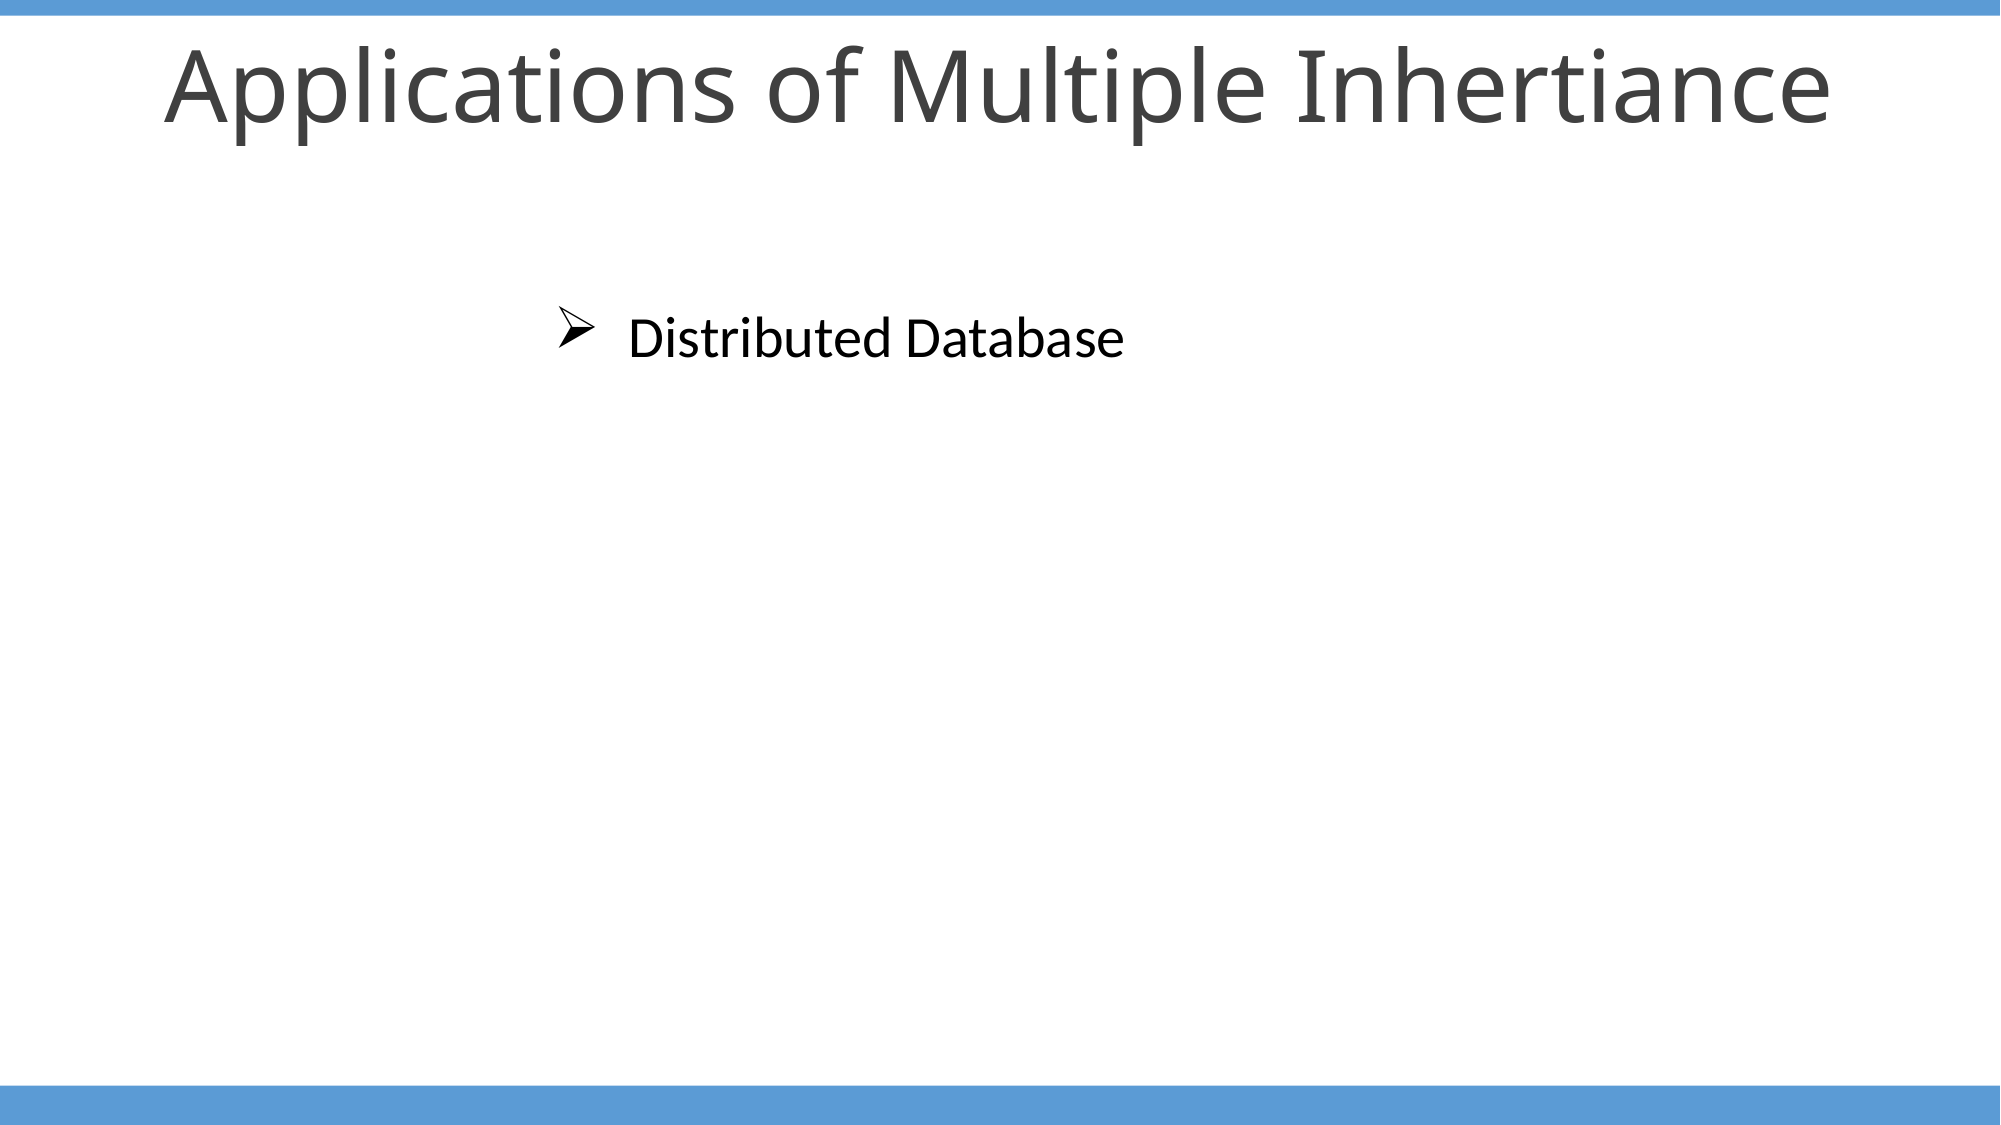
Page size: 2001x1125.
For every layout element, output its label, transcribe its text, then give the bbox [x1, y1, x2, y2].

list Applications of Multiple Inhertiance [0, 26, 2000, 153]
text_box Distributed Database [539, 292, 1260, 467]
